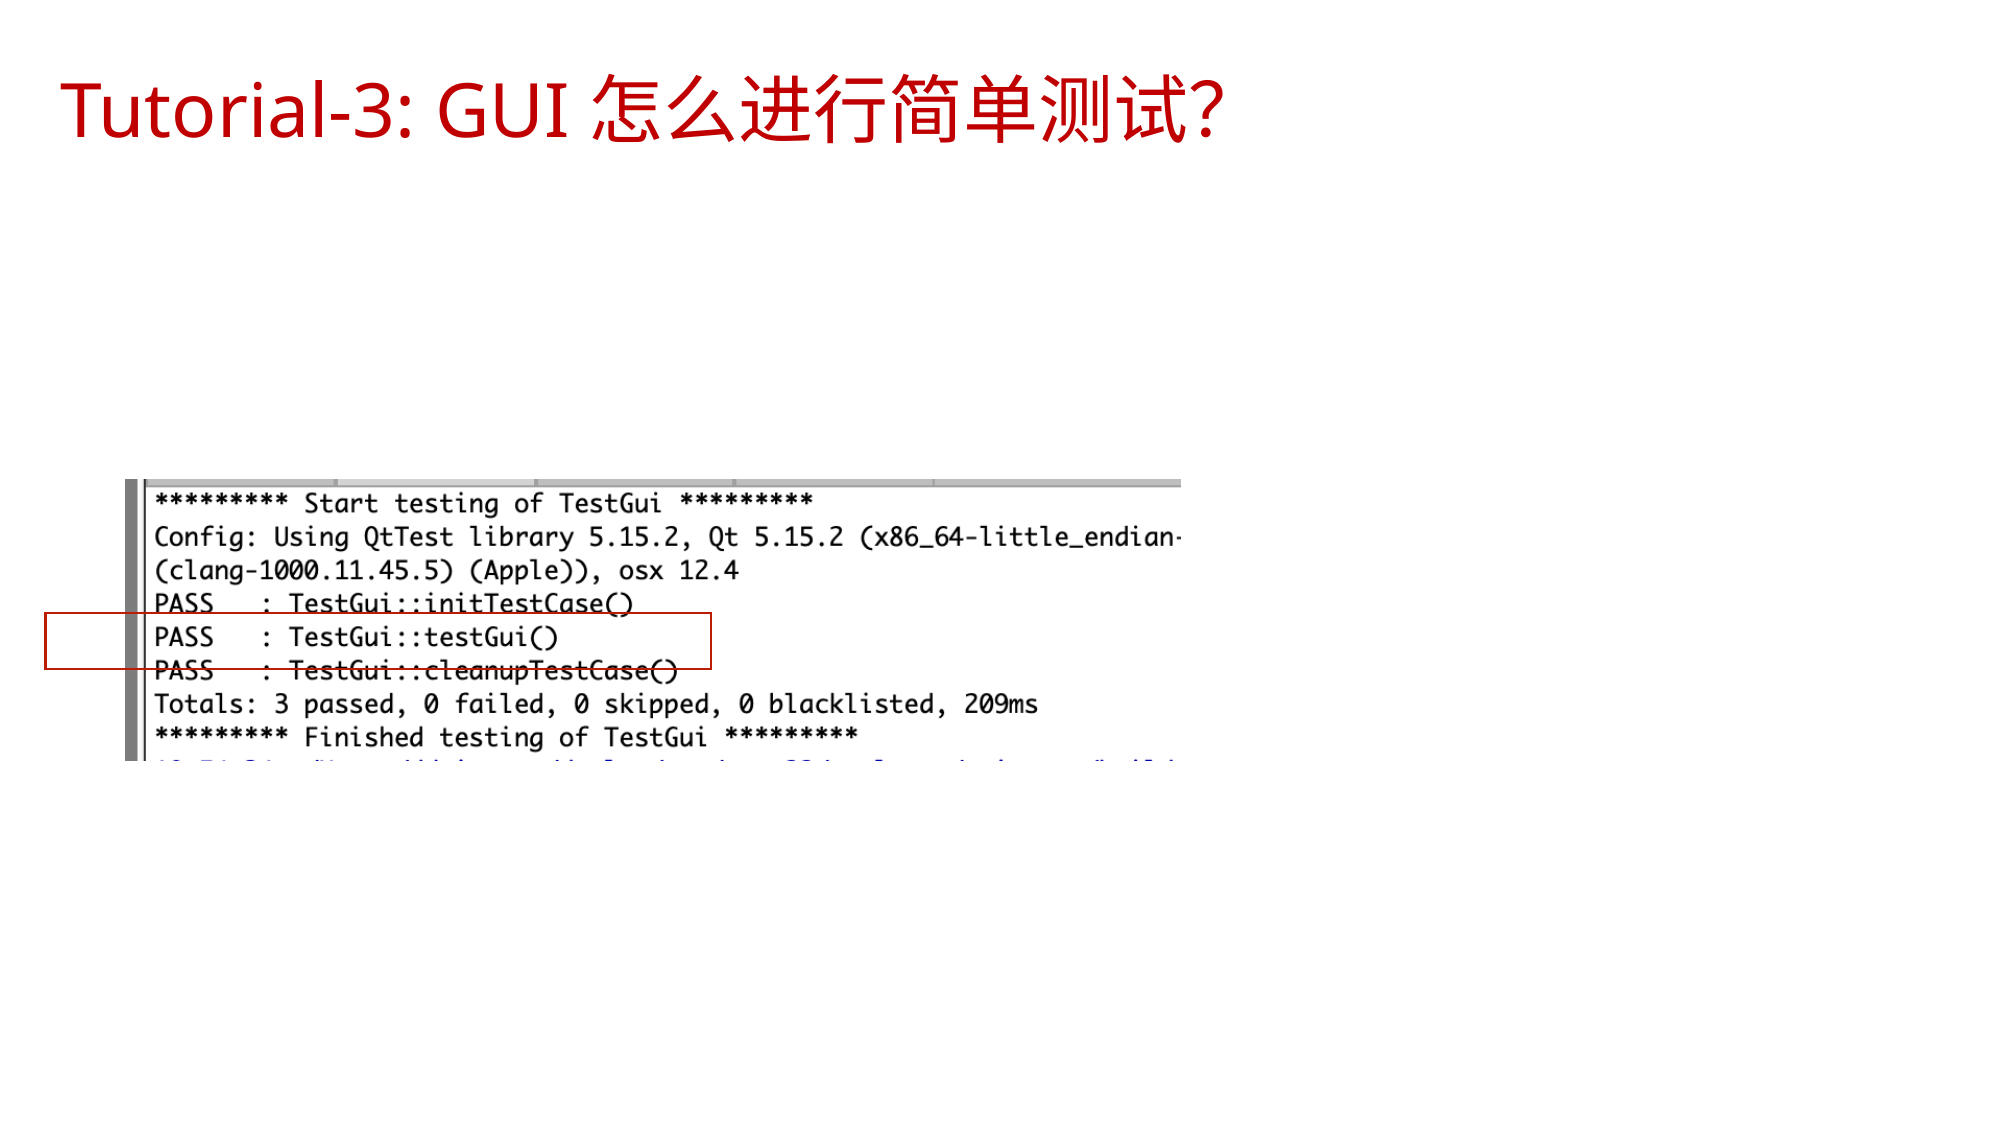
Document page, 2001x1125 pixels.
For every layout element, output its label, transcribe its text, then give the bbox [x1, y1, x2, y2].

picture [125, 479, 1181, 762]
title Tutorial-3: GUI怎么进行简单测试？ [45, 59, 1955, 166]
text_box [44, 612, 125, 670]
